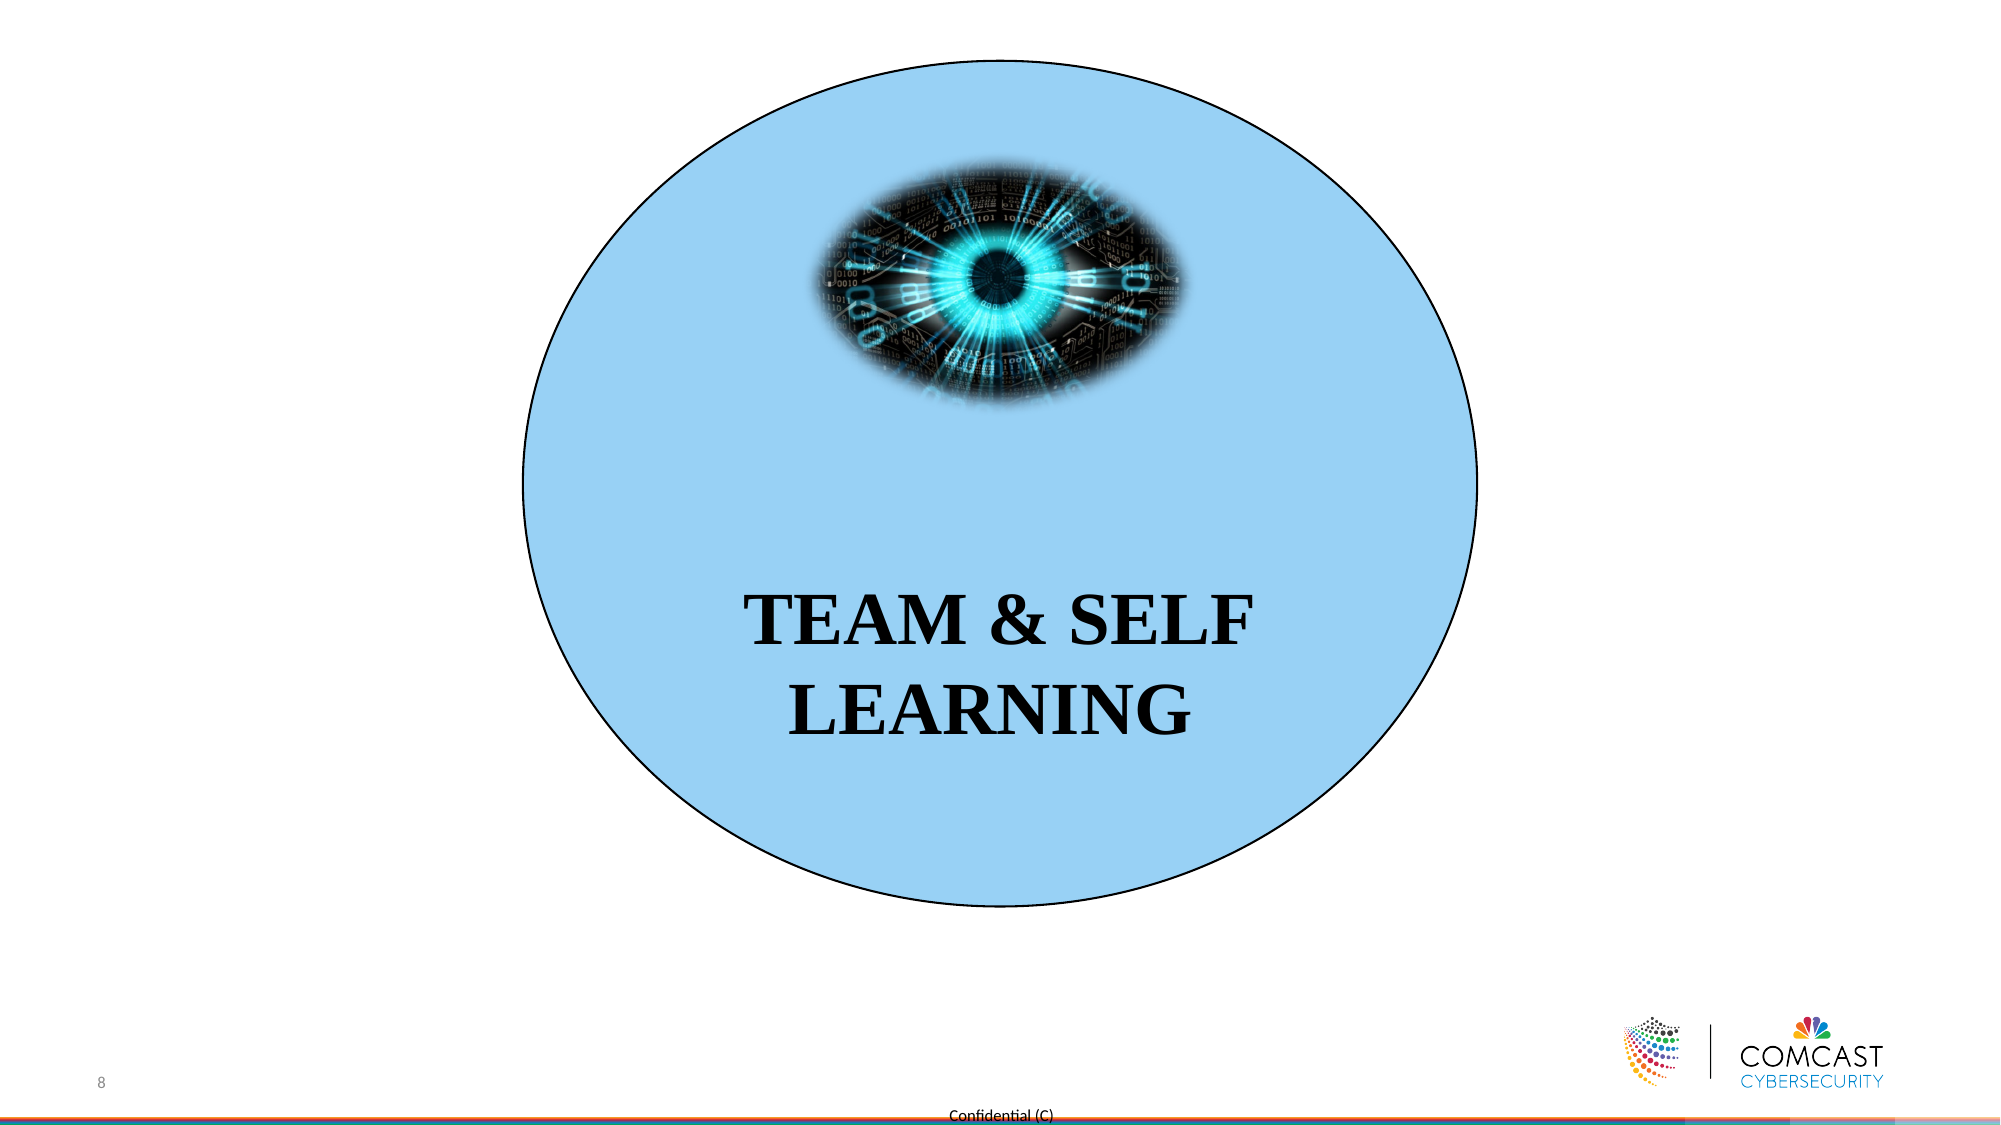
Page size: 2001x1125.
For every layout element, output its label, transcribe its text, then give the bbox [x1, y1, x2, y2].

picture [0, 1117, 2001, 1125]
picture [799, 149, 1201, 418]
picture [1599, 997, 1918, 1106]
text_box TEAM & SELF learning [728, 562, 1271, 758]
text_box [521, 59, 1479, 908]
slide_number 8 [82, 1051, 157, 1112]
